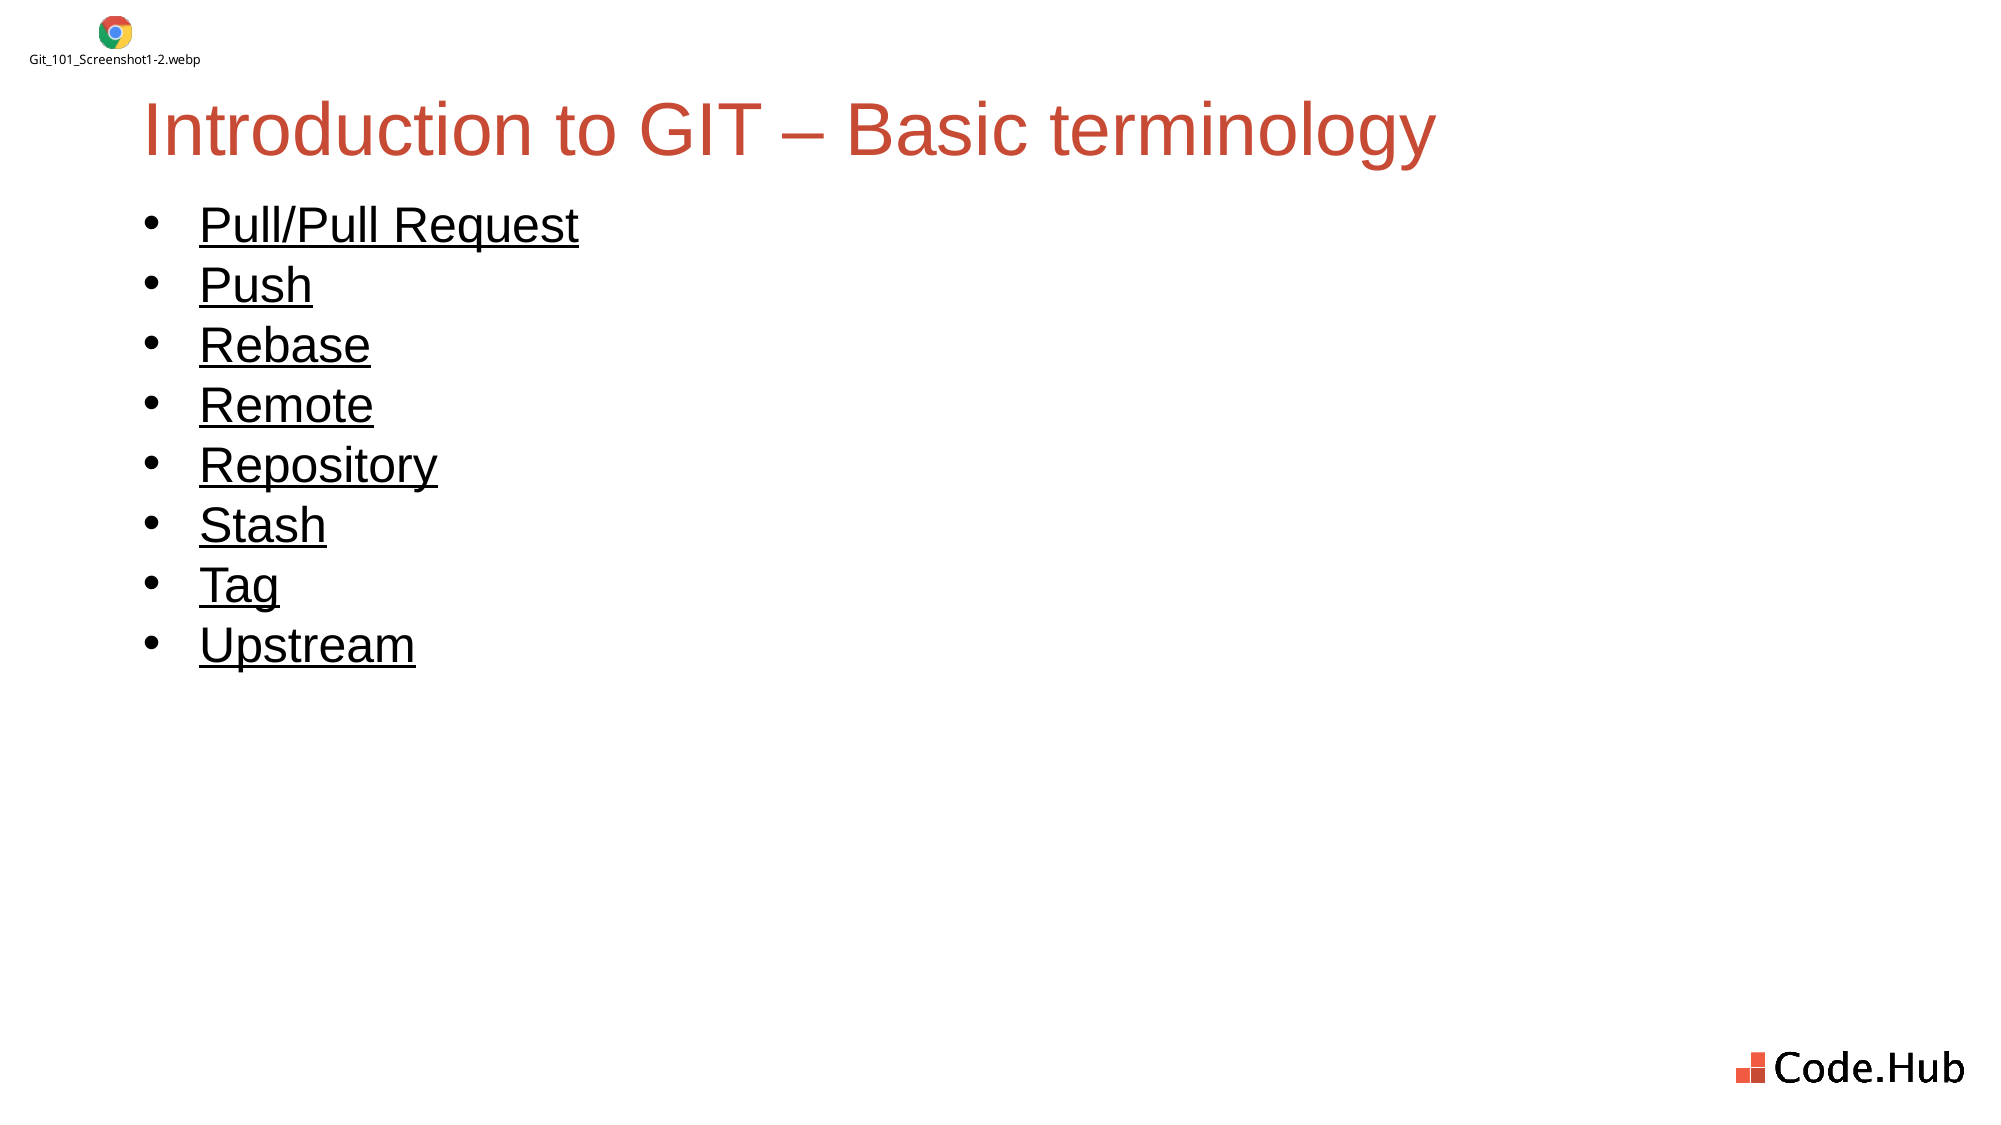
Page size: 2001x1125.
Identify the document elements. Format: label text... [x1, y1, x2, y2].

text_box Introduction to GIT – Basic terminology [128, 72, 1779, 178]
text_box Pull/Pull Request Push Rebase Remote Repository Stash Tag Upstream [128, 184, 1878, 845]
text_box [15, 15, 215, 73]
picture [1728, 1038, 1971, 1095]
